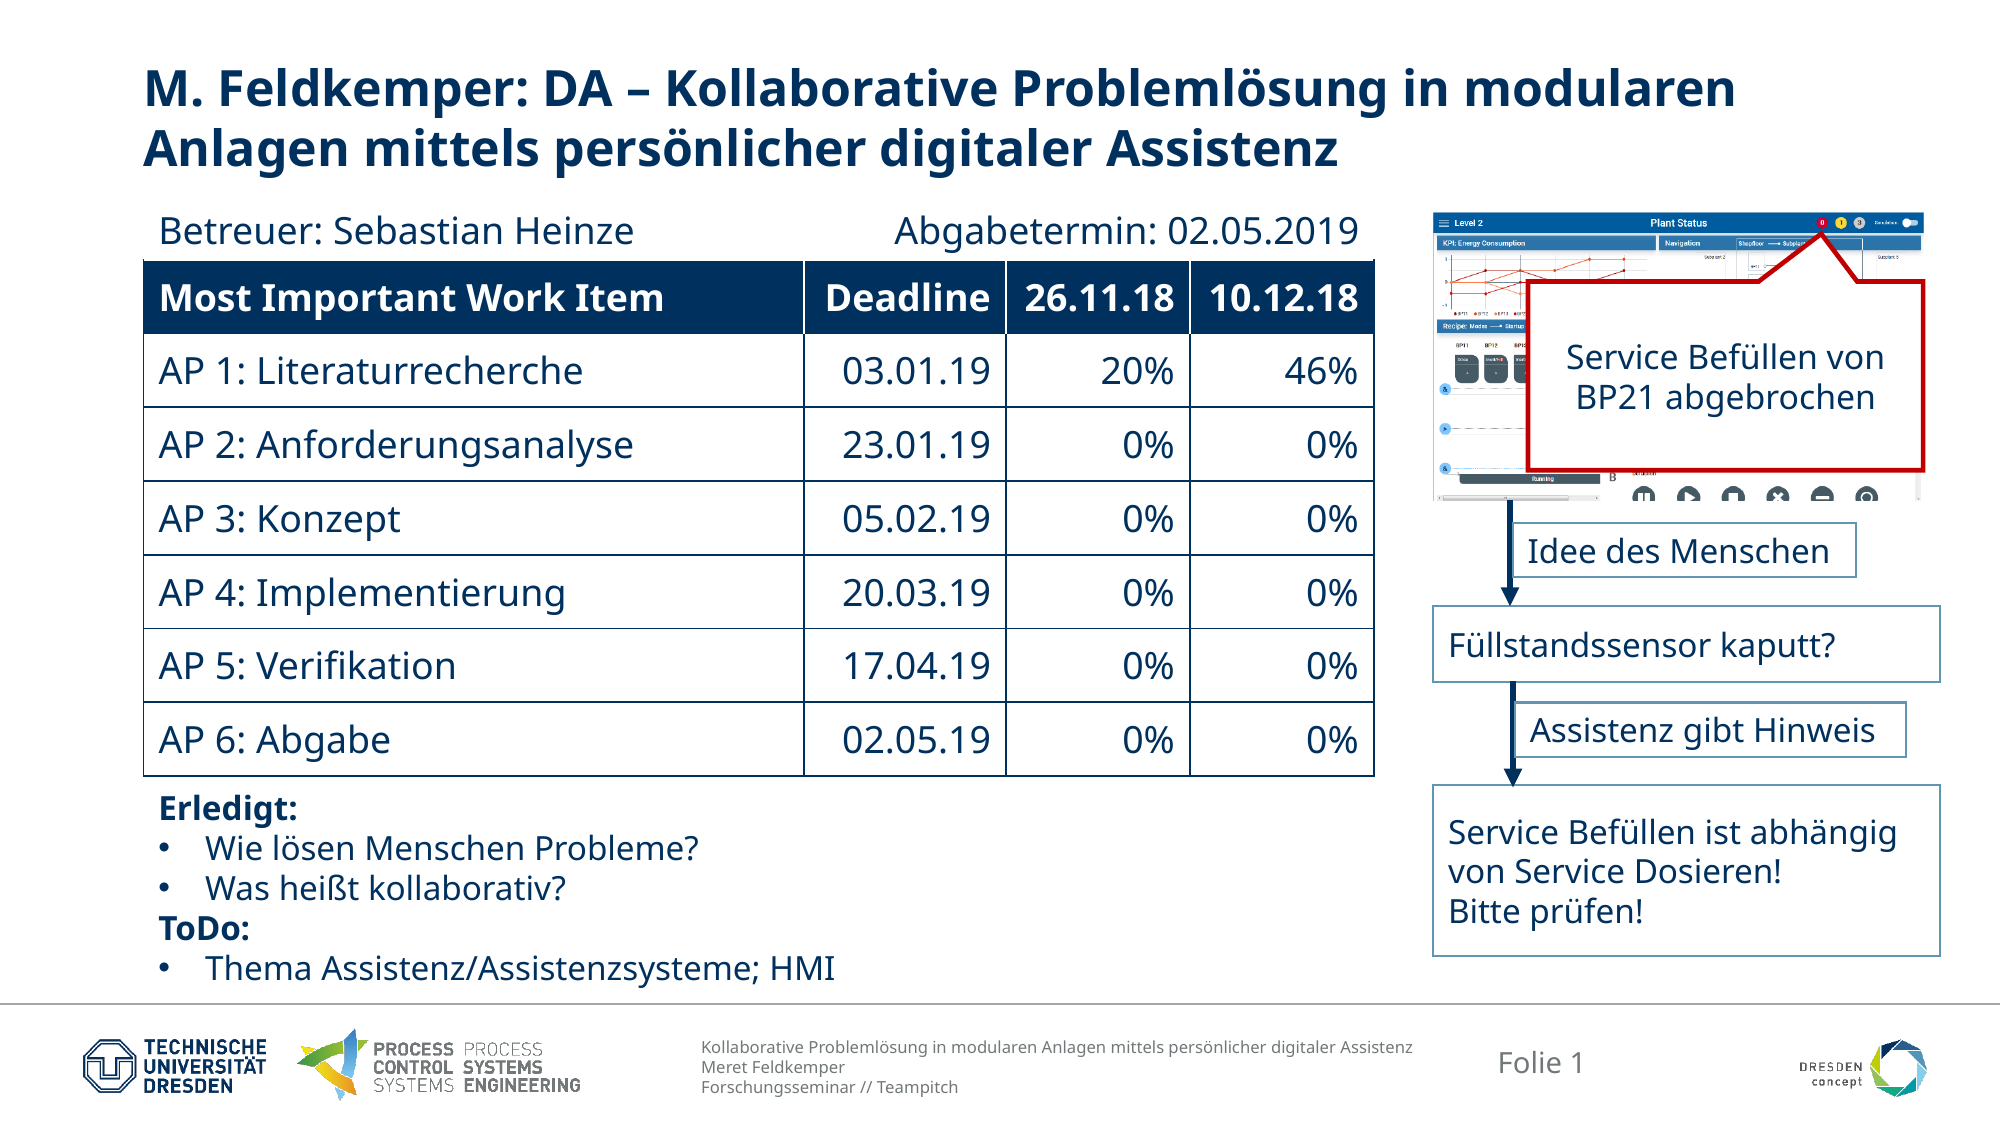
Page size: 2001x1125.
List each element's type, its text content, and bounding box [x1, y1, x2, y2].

table_cell AP 4: Implementierung [144, 556, 803, 628]
table_cell 0% [1007, 703, 1189, 775]
table_cell 0% [1191, 408, 1373, 480]
table_cell AP 1: Literaturrecherche [144, 334, 803, 406]
text_box Betreuer: Sebastian Heinze [143, 199, 651, 259]
table_cell AP 6: Abgabe [144, 703, 803, 775]
picture [297, 1028, 580, 1101]
text_box Abgabetermin: 02.05.2019 [879, 199, 1375, 259]
table_cell 0% [1007, 556, 1189, 628]
table_cell 0% [1007, 482, 1189, 554]
table_cell 0% [1007, 408, 1189, 480]
title M. Feldkemper: DA – Kollaborative Problemlösung in modularen Anlagen mittels persönlicher digitaler Assistenz [143, 56, 1880, 169]
table_cell 23.01.19 [805, 408, 1005, 480]
table_cell 20% [1007, 334, 1189, 406]
text_box Idee des Menschen [1512, 522, 1857, 578]
table_header 10.12.18 [1191, 261, 1373, 334]
picture [1800, 1039, 1927, 1097]
table_header 26.11.18 [1007, 261, 1189, 334]
table_header Most Important Work Item [144, 261, 803, 334]
table_cell 02.05.19 [805, 703, 1005, 775]
text_box Erledigt: Wie lösen Menschen Probleme? Was heißt kollaborativ? ToDo: Thema Assistenz/Assistenzsysteme; HMI [143, 780, 1374, 995]
table_cell AP 3: Konzept [144, 482, 803, 554]
text_box Service Befüllen ist abhängig von Service Dosieren! Bitte prüfen! [1432, 784, 1941, 957]
table_cell 0% [1191, 629, 1373, 701]
table_cell 0% [1191, 556, 1373, 628]
table_cell 03.01.19 [805, 334, 1005, 406]
picture [83, 1039, 266, 1093]
table_cell 0% [1191, 703, 1373, 775]
table_cell AP 2: Anforderungsanalyse [144, 408, 803, 480]
table_cell 0% [1007, 629, 1189, 701]
table_cell 17.04.19 [805, 629, 1005, 701]
table_cell 46% [1191, 334, 1373, 406]
table_cell 0% [1191, 482, 1373, 554]
table_cell 20.03.19 [805, 556, 1005, 628]
table_cell AP 5: Verifikation [144, 629, 803, 701]
text_box Assistenz gibt Hinweis [1514, 701, 1907, 758]
table_cell 05.02.19 [805, 482, 1005, 554]
table_header Deadline [805, 261, 1005, 334]
text_box Füllstandssensor kaputt? [1432, 605, 1941, 683]
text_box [1433, 212, 1924, 501]
